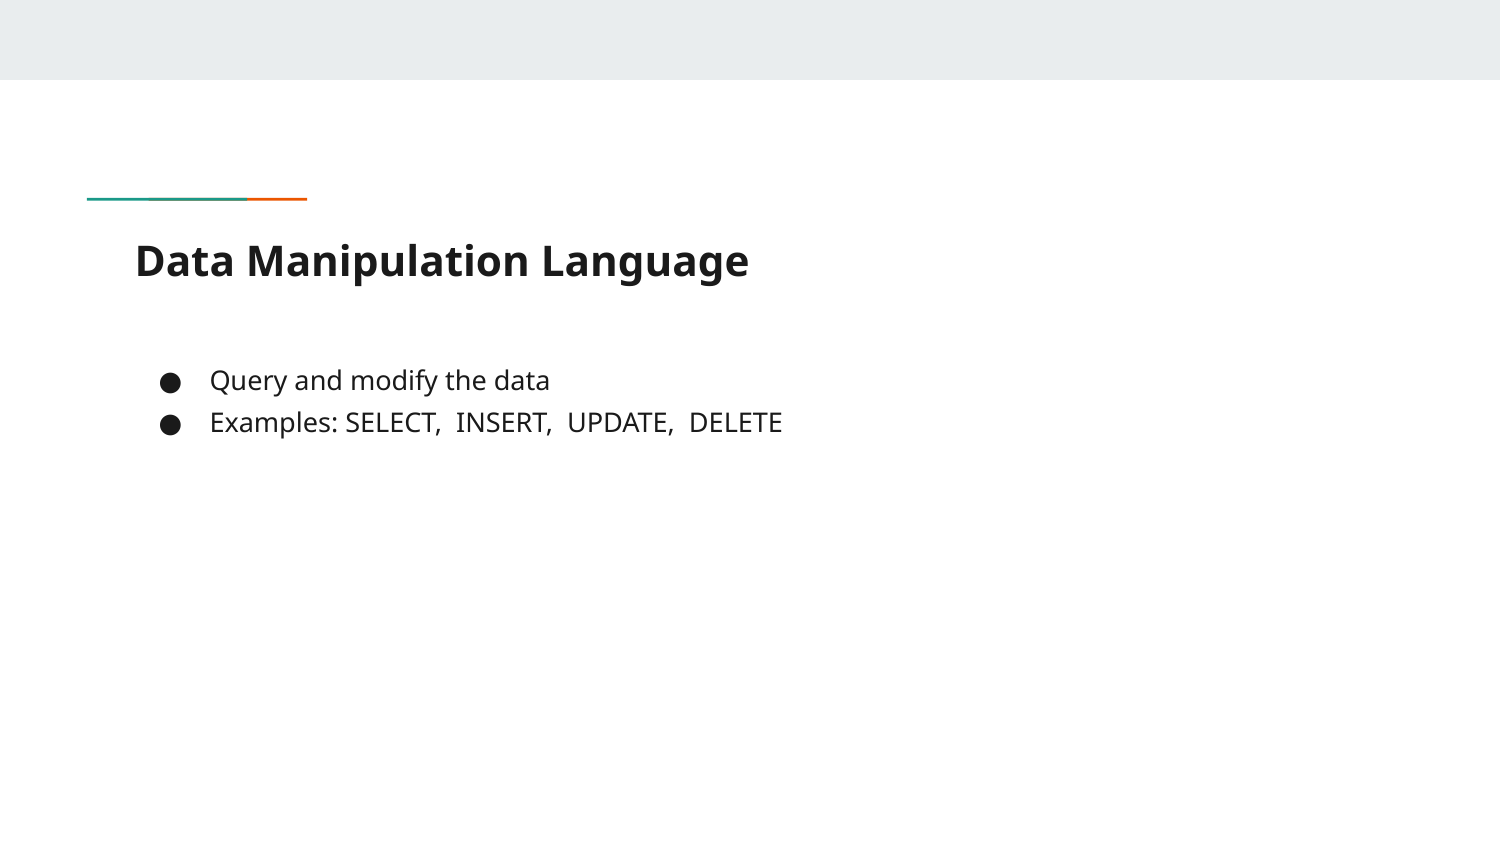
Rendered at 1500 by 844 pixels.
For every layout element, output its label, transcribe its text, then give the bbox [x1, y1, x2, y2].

list Query and modify the data Examples: SELECT, INSERT, UPDATE, DELETE [119, 341, 1381, 712]
title Data Manipulation Language [119, 216, 1381, 305]
